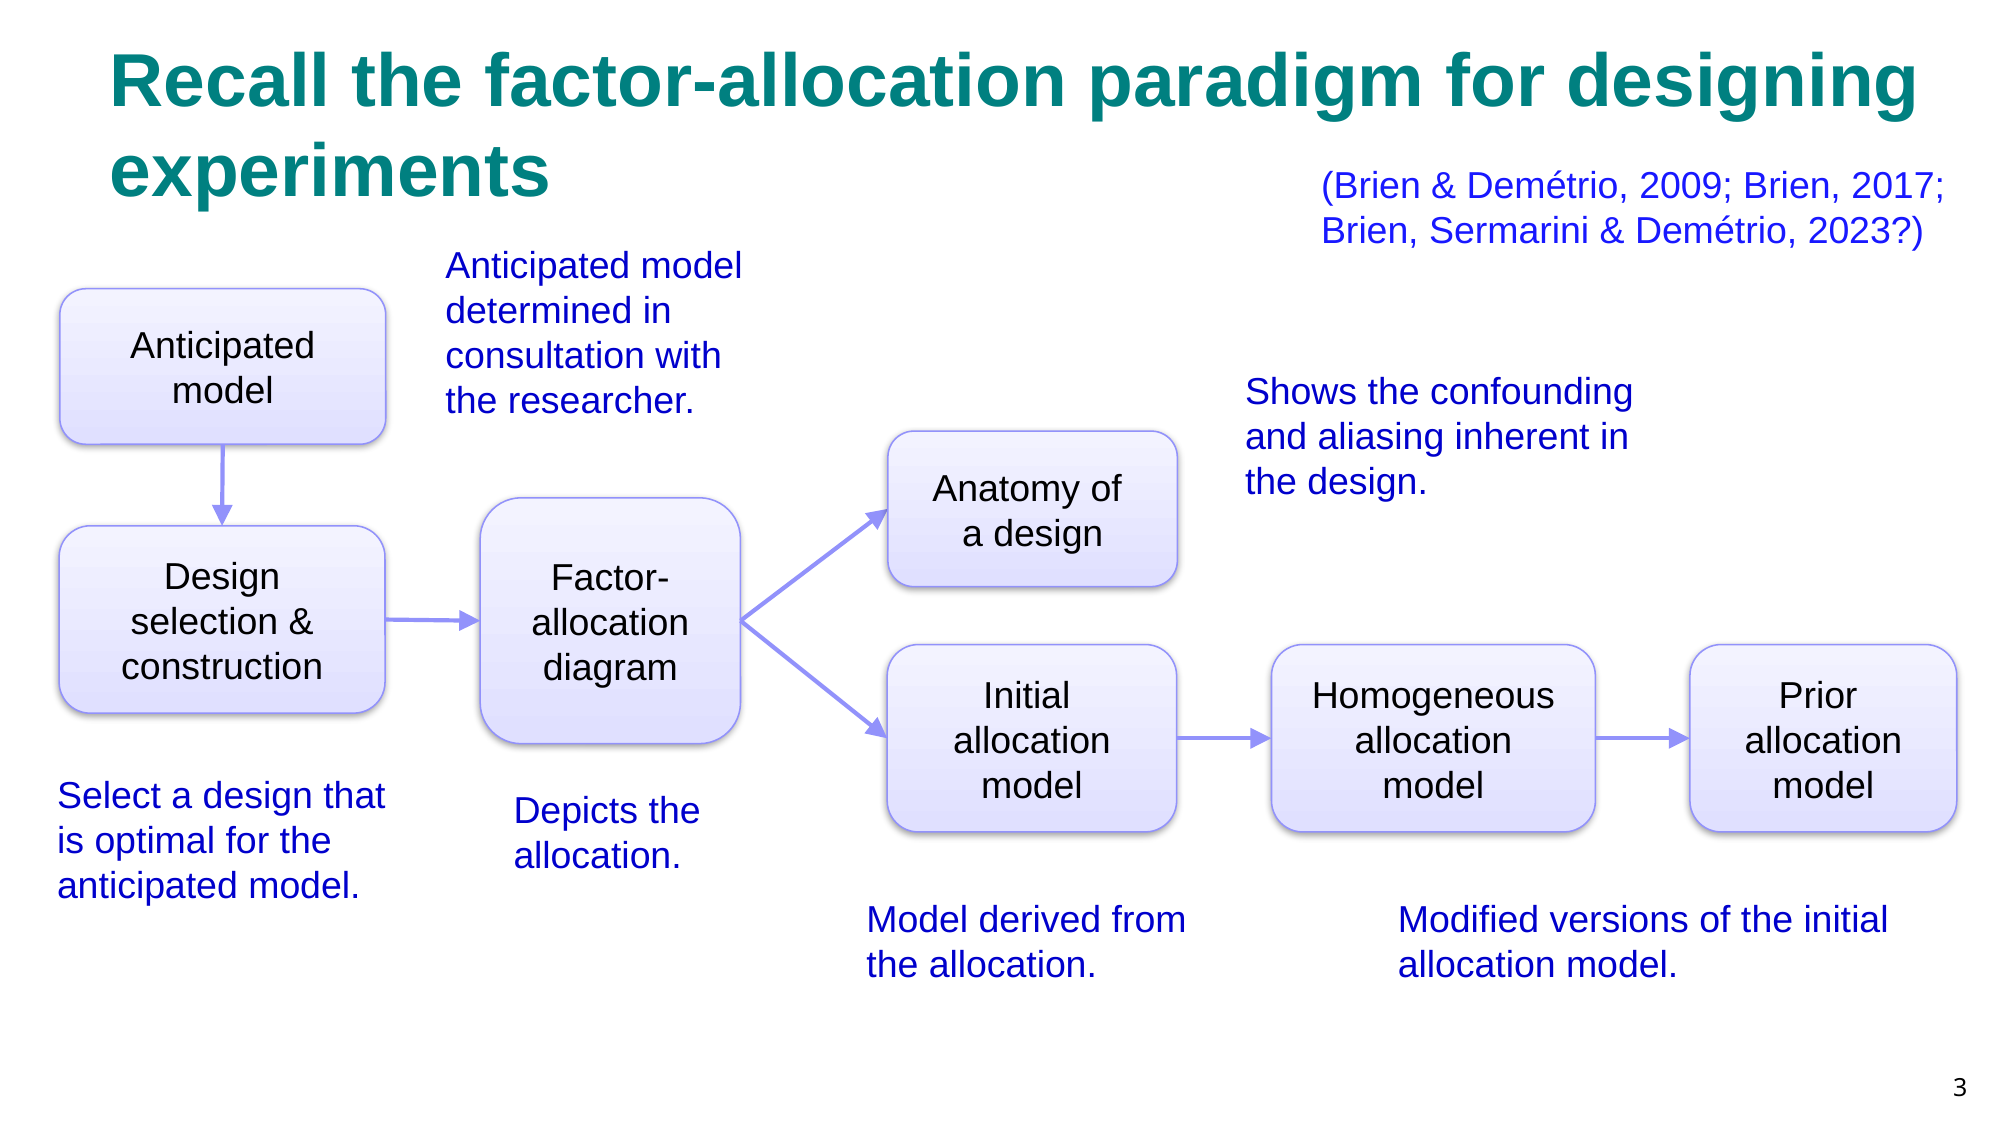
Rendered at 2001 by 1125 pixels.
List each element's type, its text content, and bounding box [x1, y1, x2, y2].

text_box Select a design that is optimal for the anticipated model. [37, 761, 410, 939]
text_box Depicts the allocation. [493, 775, 728, 889]
text_box Modified versions of the initial allocation model. [1377, 885, 1922, 998]
text_box Prior allocation model [1689, 643, 1958, 833]
text_box Anticipated model [59, 287, 387, 446]
text_box (Brien & Demétrio, 2009; Brien, 2017; Brien, Sermarini & Demétrio, 2023?) [1300, 150, 1974, 270]
text_box Homogeneous allocation model [1270, 643, 1597, 833]
text_box Design selection & construction [58, 525, 386, 714]
text_box Factor-allocation diagram [479, 497, 735, 745]
text_box Shows the confounding and aliasing inherent in the design. [1224, 356, 1686, 524]
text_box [740, 620, 888, 739]
text_box Model derived from the allocation. [846, 885, 1225, 1003]
text_box Anticipated model determined in consultation with the researcher. [425, 231, 795, 449]
slide_number 3 [1515, 1038, 1983, 1114]
text_box Initial allocation model [886, 643, 1178, 833]
text_box Anatomy of a design [887, 430, 1179, 588]
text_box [740, 508, 889, 621]
title Recall the factor-allocation paradigm for designing experiments [94, 29, 1985, 213]
